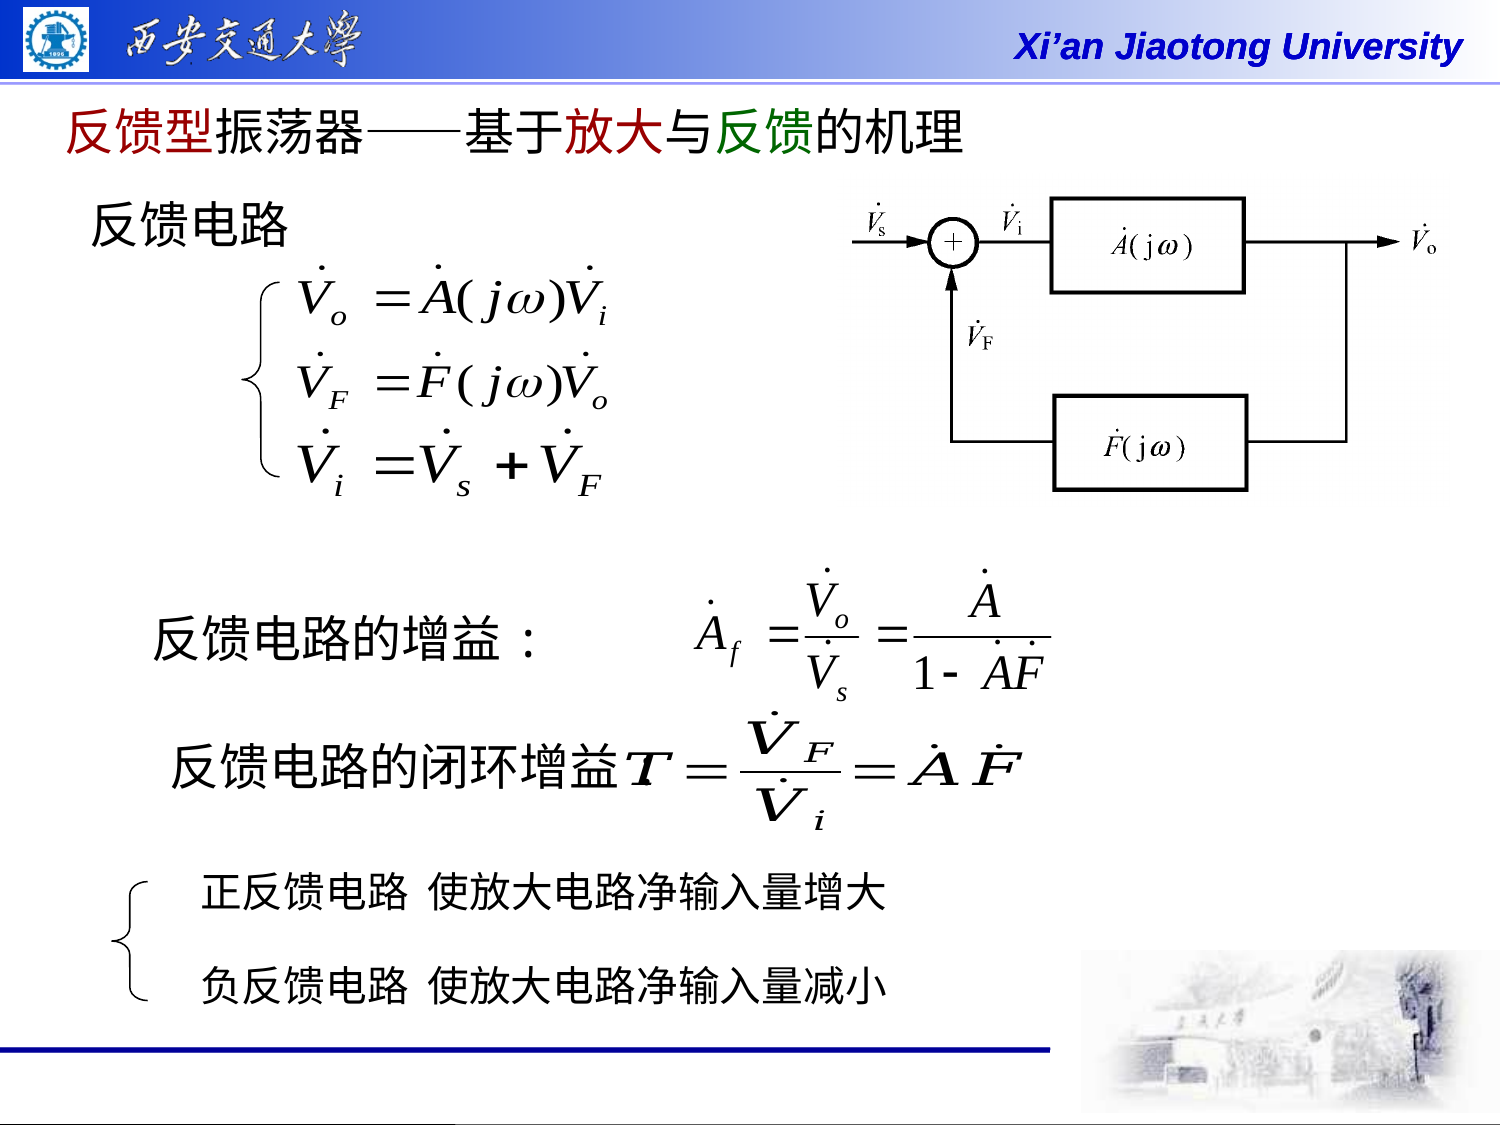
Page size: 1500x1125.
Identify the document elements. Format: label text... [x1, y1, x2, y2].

text_box [111, 881, 148, 1001]
text_box 反馈电路的闭环增益: [154, 727, 680, 803]
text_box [241, 260, 618, 511]
picture [125, 10, 363, 67]
picture [23, 7, 89, 72]
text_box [147, 562, 1061, 712]
text_box 反馈型振荡器——基于放大与反馈的机理 [50, 92, 1450, 168]
picture [1081, 950, 1500, 1113]
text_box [74, 173, 1451, 507]
